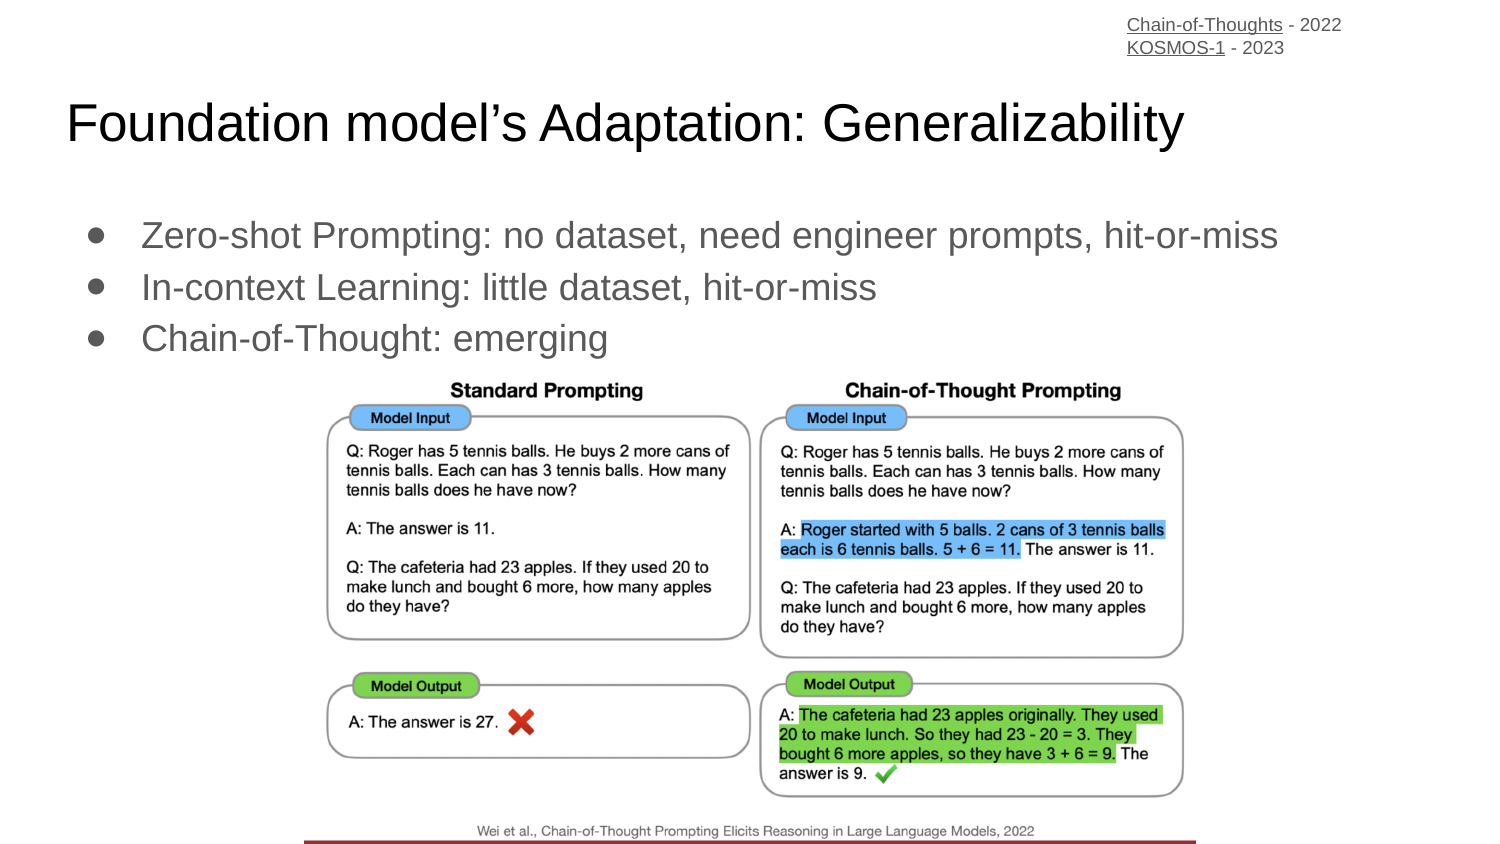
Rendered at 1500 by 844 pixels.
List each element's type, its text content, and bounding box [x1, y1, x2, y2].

title Foundation model’s Adaptation: Generalizability [51, 72, 1449, 167]
text_box Chain-of-Thoughts - 2022 KOSMOS-1 - 2023 [1111, 0, 1500, 73]
list Zero-shot Prompting: no dataset, need engineer prompts, hit-or-miss In-context Learning: little dataset, hit-or-miss Chain-of-Thought: emerging [51, 189, 1449, 750]
picture [303, 375, 1197, 844]
